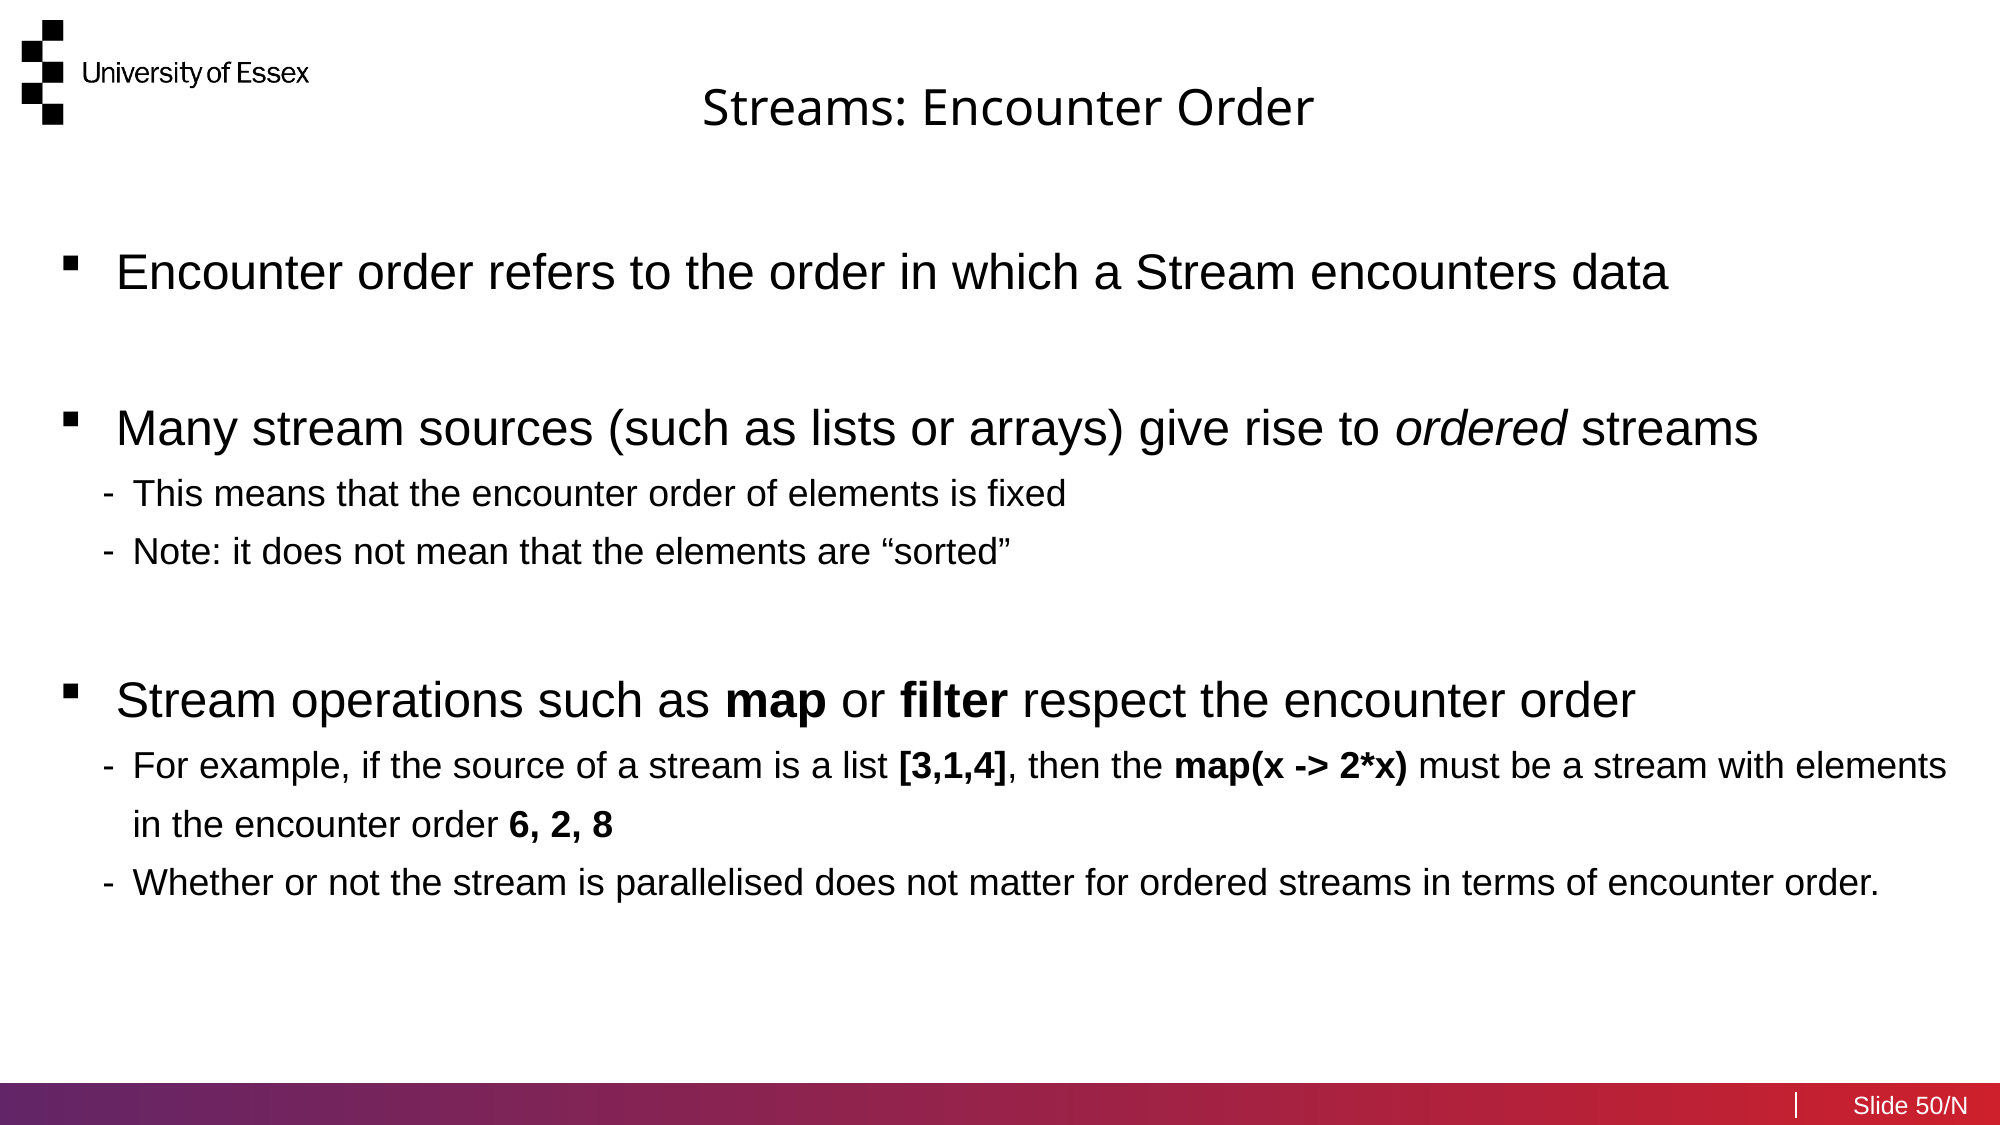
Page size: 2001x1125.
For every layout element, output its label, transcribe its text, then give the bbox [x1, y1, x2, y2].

list Encounter order refers to the order in which a Stream encounters data Many stream sources (such as lists or arrays) give rise to ordered streams This means that the encounter order of elements is fixed Note: it does not mean that the elements are “sorted” Stream operations such as map or filter respect the encounter order For example, if the source of a stream is a list [3,1,4], then the map(x -> 2*x) must be a stream with elements in the encounter order 6, 2, 8 Whether or not the stream is parallelised does not matter for ordered streams in terms of encounter order. [58, 137, 1959, 1041]
slide_number 50/N [1915, 1083, 2000, 1125]
list Streams: Encounter Order [58, 49, 1959, 116]
picture [0, 0, 330, 146]
